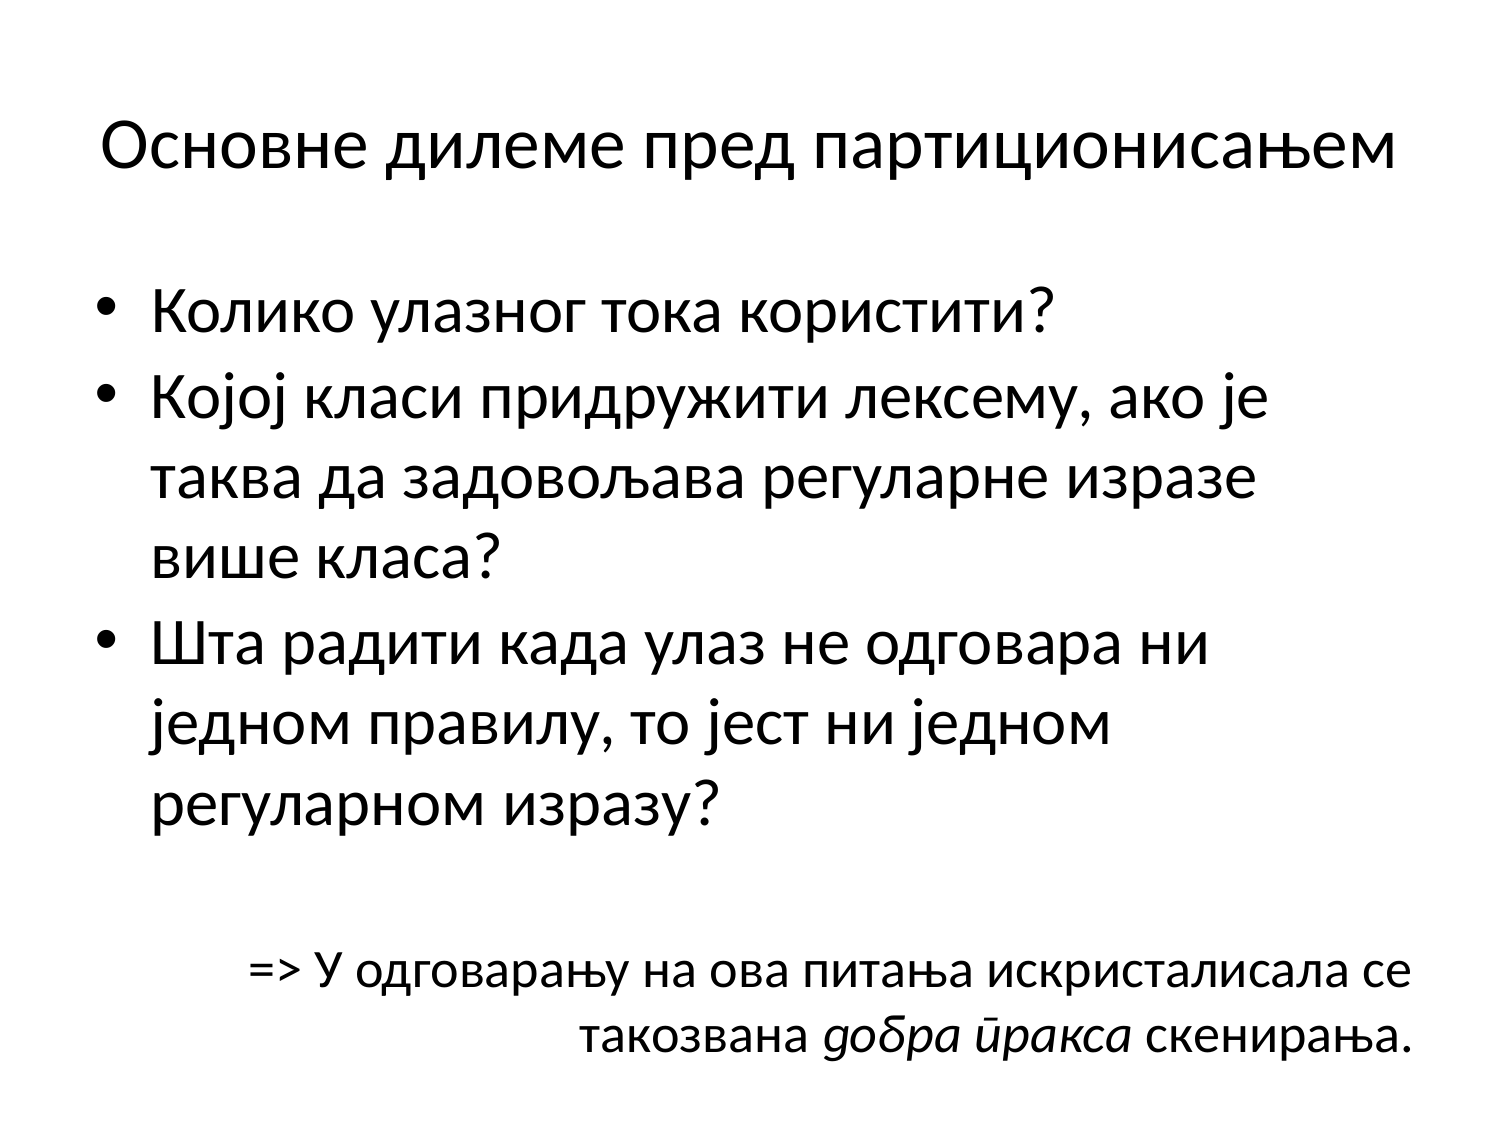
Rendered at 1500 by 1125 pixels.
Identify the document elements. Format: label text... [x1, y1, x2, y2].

list Колико улазног тока користити? [79, 257, 1430, 344]
text_box => У одговарању на ова питања искристалисала се такозвана добра пракса скенирања. [79, 925, 1430, 1114]
title Основне дилеме пред партиционисањем [75, 45, 1425, 233]
text_box Шта радити када улаз не одговара ни једном правилу, то јест ни једном регуларном изразу? [79, 590, 1430, 856]
text_box Којој класи придружити лексему, ако је таква да задовољава регуларне изразе више класа? [79, 344, 1430, 590]
